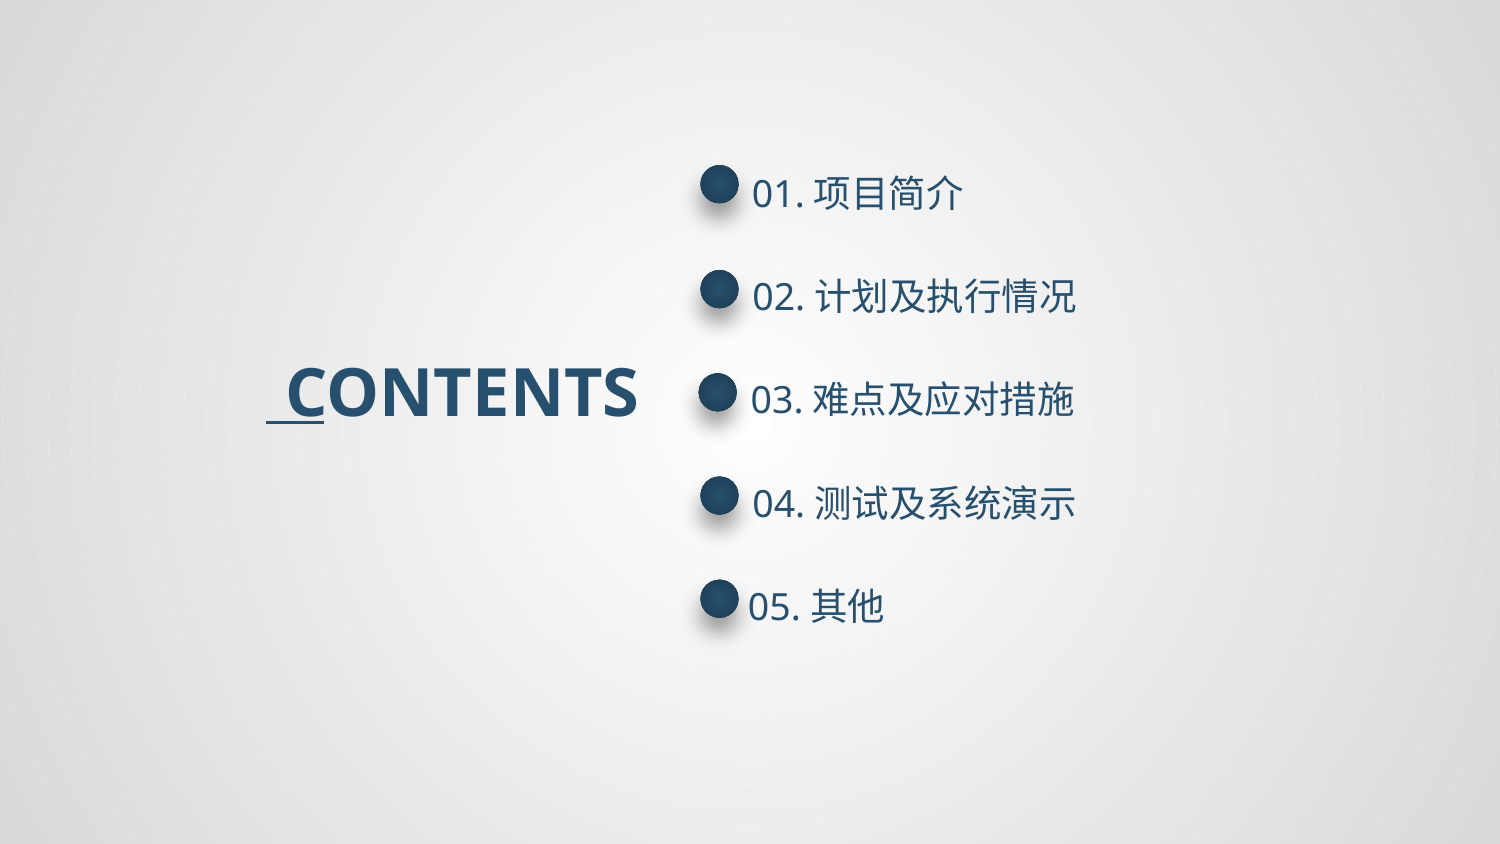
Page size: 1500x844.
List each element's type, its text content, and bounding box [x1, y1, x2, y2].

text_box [700, 575, 897, 636]
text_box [700, 265, 1093, 327]
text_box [700, 472, 1093, 533]
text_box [698, 369, 1091, 430]
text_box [700, 162, 979, 224]
text_box CONTENTS [270, 342, 655, 437]
